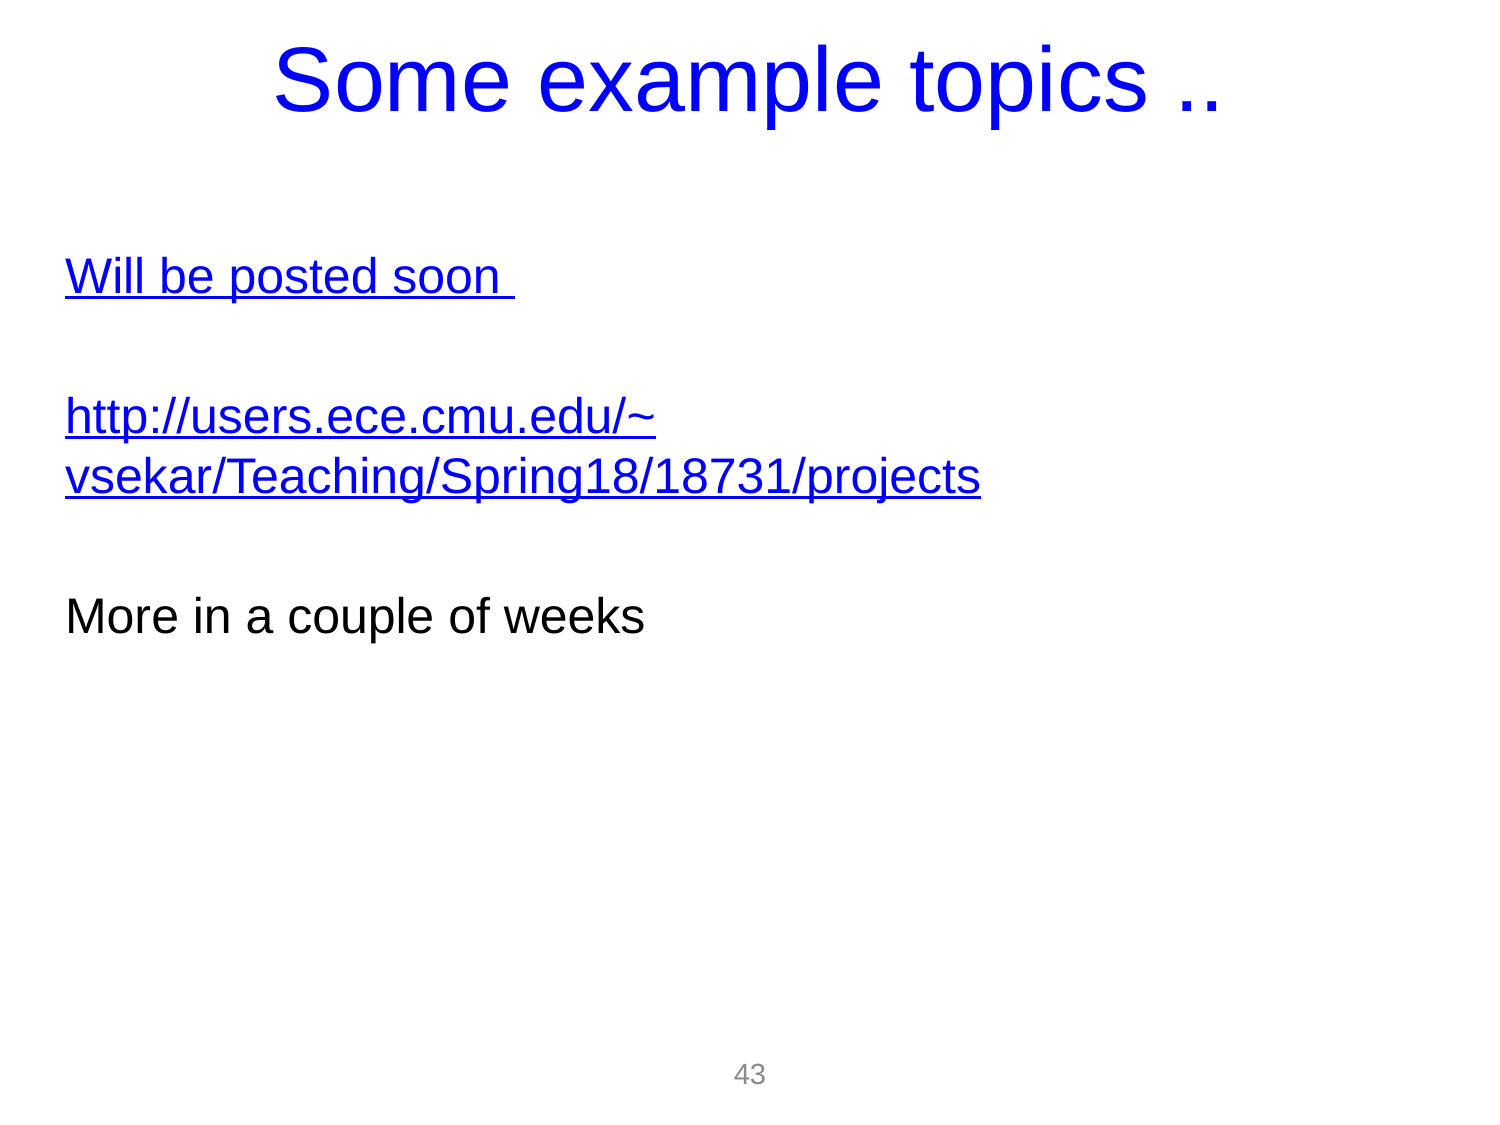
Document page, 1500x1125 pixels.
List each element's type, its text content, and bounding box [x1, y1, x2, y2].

list Will be posted soon http://users.ece.cmu.edu/~vsekar/Teaching/Spring18/18731/projects More in a couple of weeks [50, 165, 1488, 1043]
title Some example topics .. [75, 0, 1425, 150]
footer 43 [512, 1043, 988, 1103]
